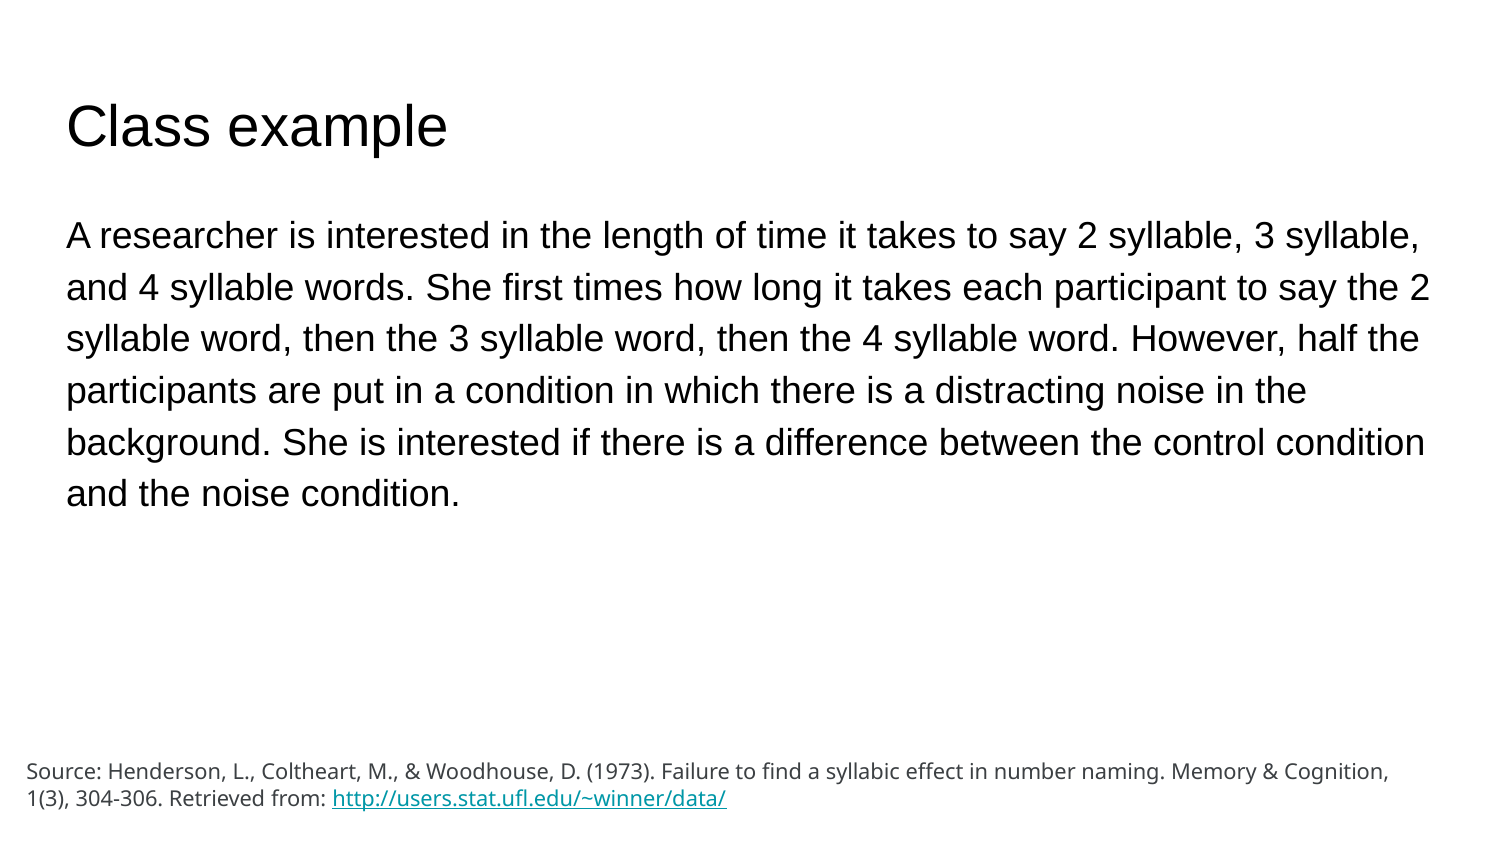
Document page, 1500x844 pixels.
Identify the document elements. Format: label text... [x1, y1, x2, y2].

text_box Source: Henderson, L., Coltheart, M., & Woodhouse, D. (1973). Failure to find a syllabic effect in number naming. Memory & Cognition, 1(3), 304-306. Retrieved from: http://users.stat.ufl.edu/~winner/data/ [11, 742, 1449, 810]
title Class example [51, 72, 1449, 167]
list A researcher is interested in the length of time it takes to say 2 syllable, 3 syllable, and 4 syllable words. She first times how long it takes each participant to say the 2 syllable word, then the 3 syllable word, then the 4 syllable word. However, half the participants are put in a condition in which there is a distracting noise in the background. She is interested if there is a difference between the control condition and the noise condition. [51, 189, 1449, 742]
